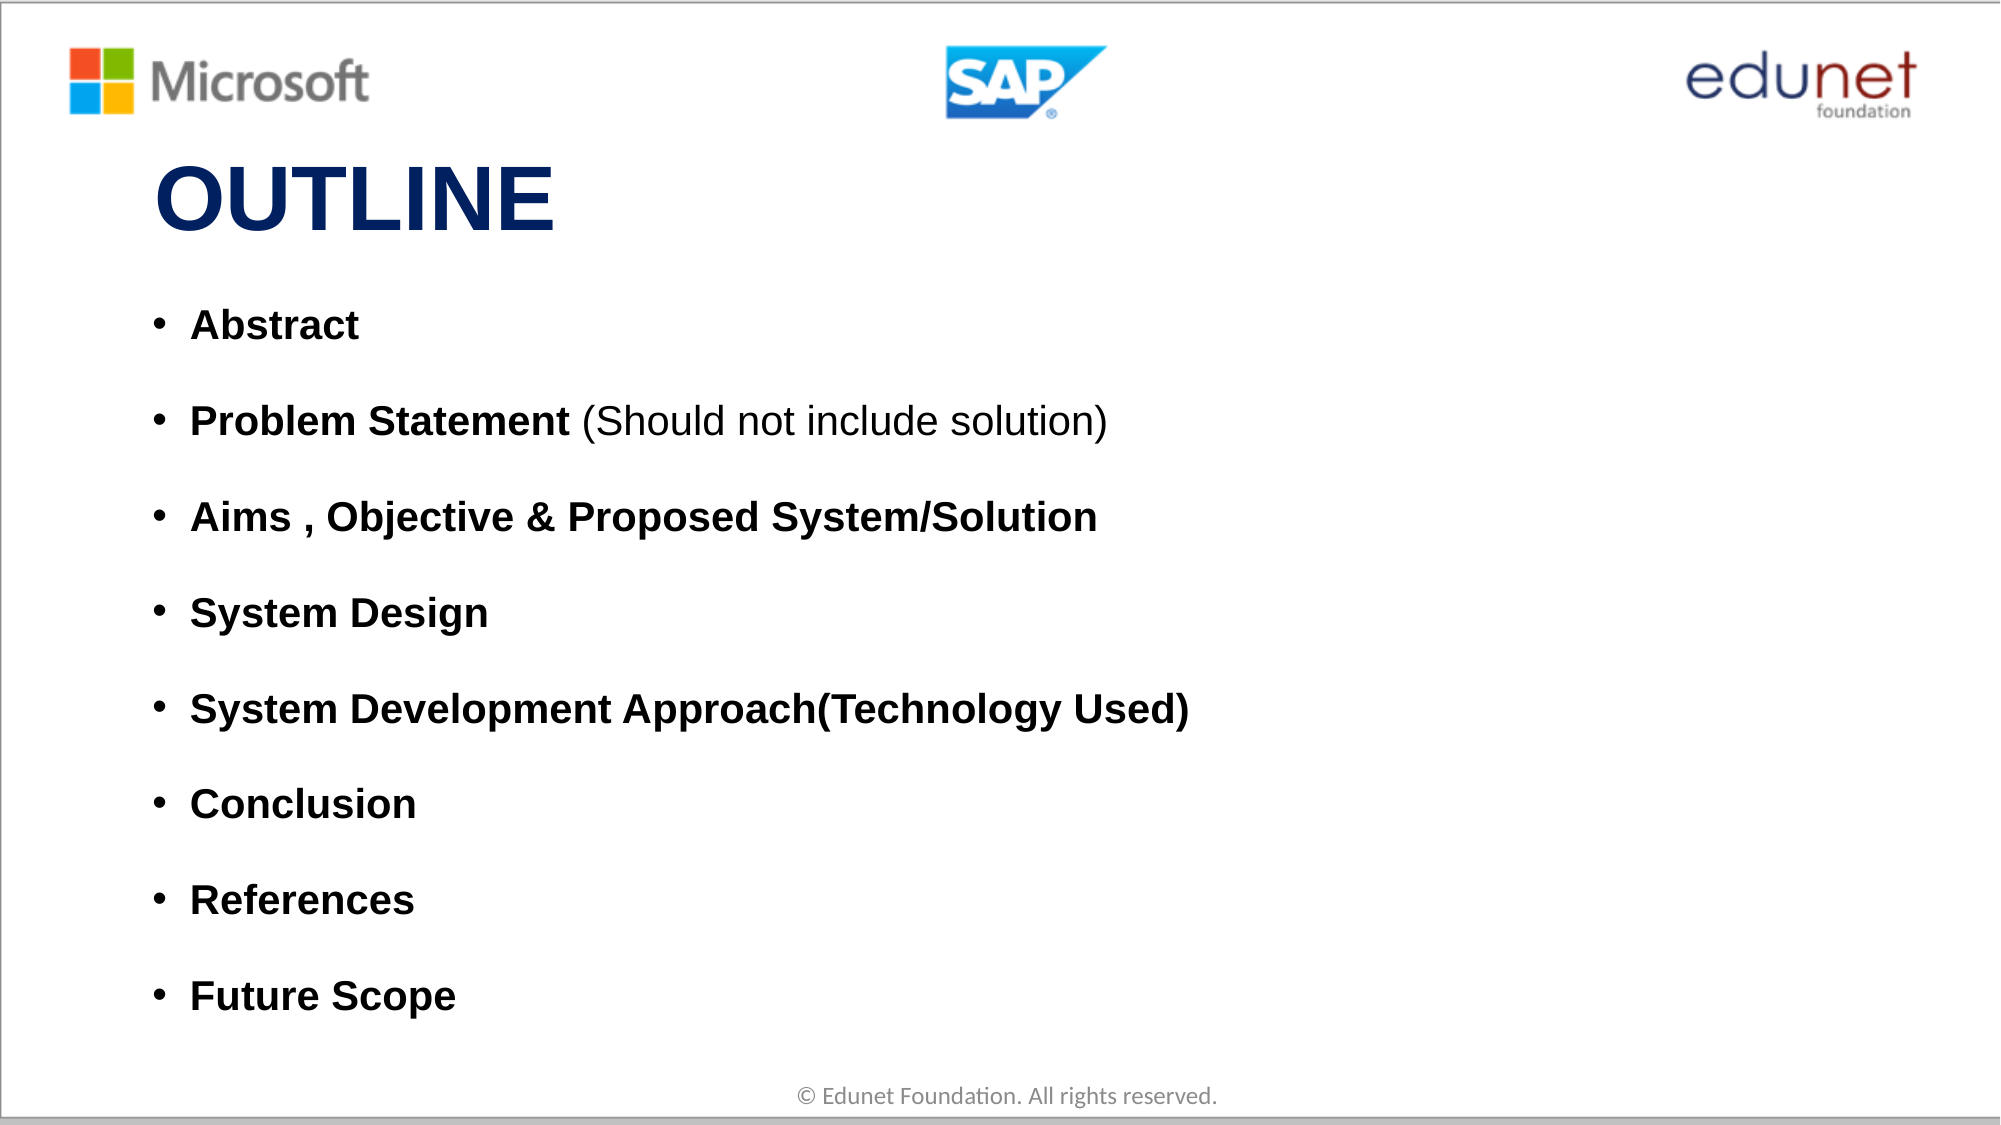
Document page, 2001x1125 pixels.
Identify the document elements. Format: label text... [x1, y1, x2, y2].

list Abstract Problem Statement (Should not include solution) Aims , Objective & Proposed System/Solution System Design System Development Approach(Technology Used) Conclusion References Future Scope [137, 265, 1945, 1125]
picture [0, 0, 2001, 1125]
footer © Edunet Foundation. All rights reserved. [669, 1065, 1345, 1125]
title OUTLINE [139, 91, 1865, 265]
